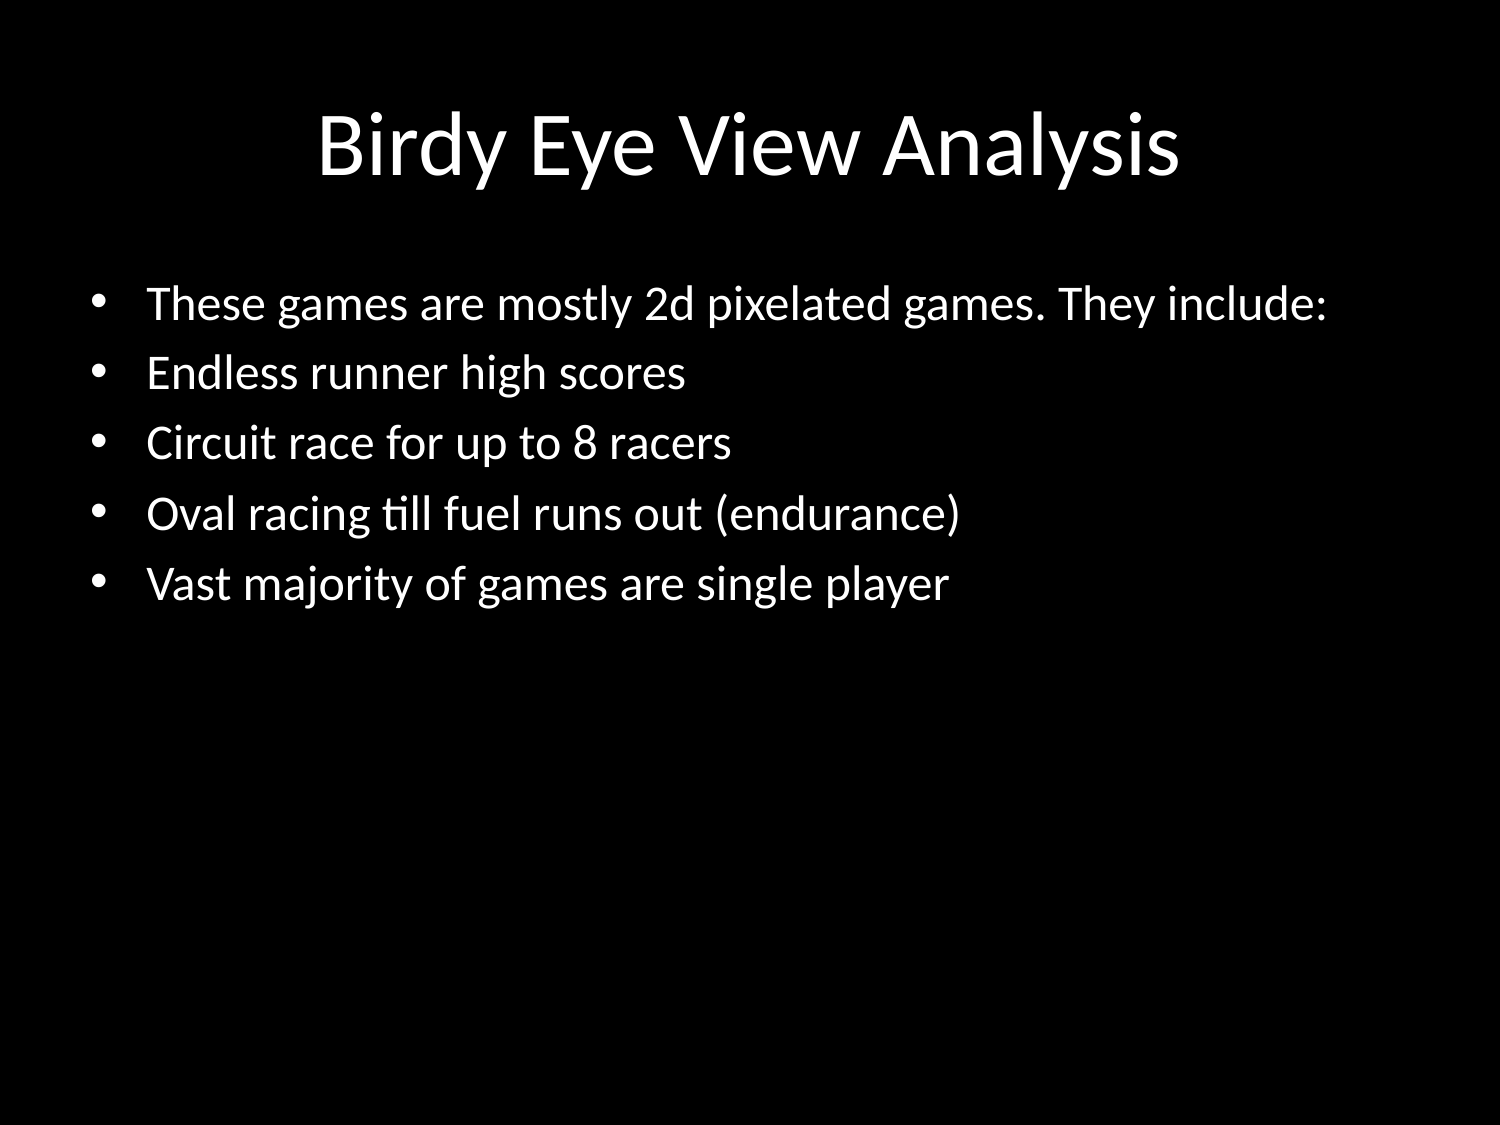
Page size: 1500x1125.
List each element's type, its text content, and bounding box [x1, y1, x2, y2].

list These games are mostly 2d pixelated games. They include: Endless runner high scores Circuit race for up to 8 racers Oval racing till fuel runs out (endurance) Vast majority of games are single player [75, 262, 1425, 1005]
title Birdy Eye View Analysis [75, 45, 1425, 233]
